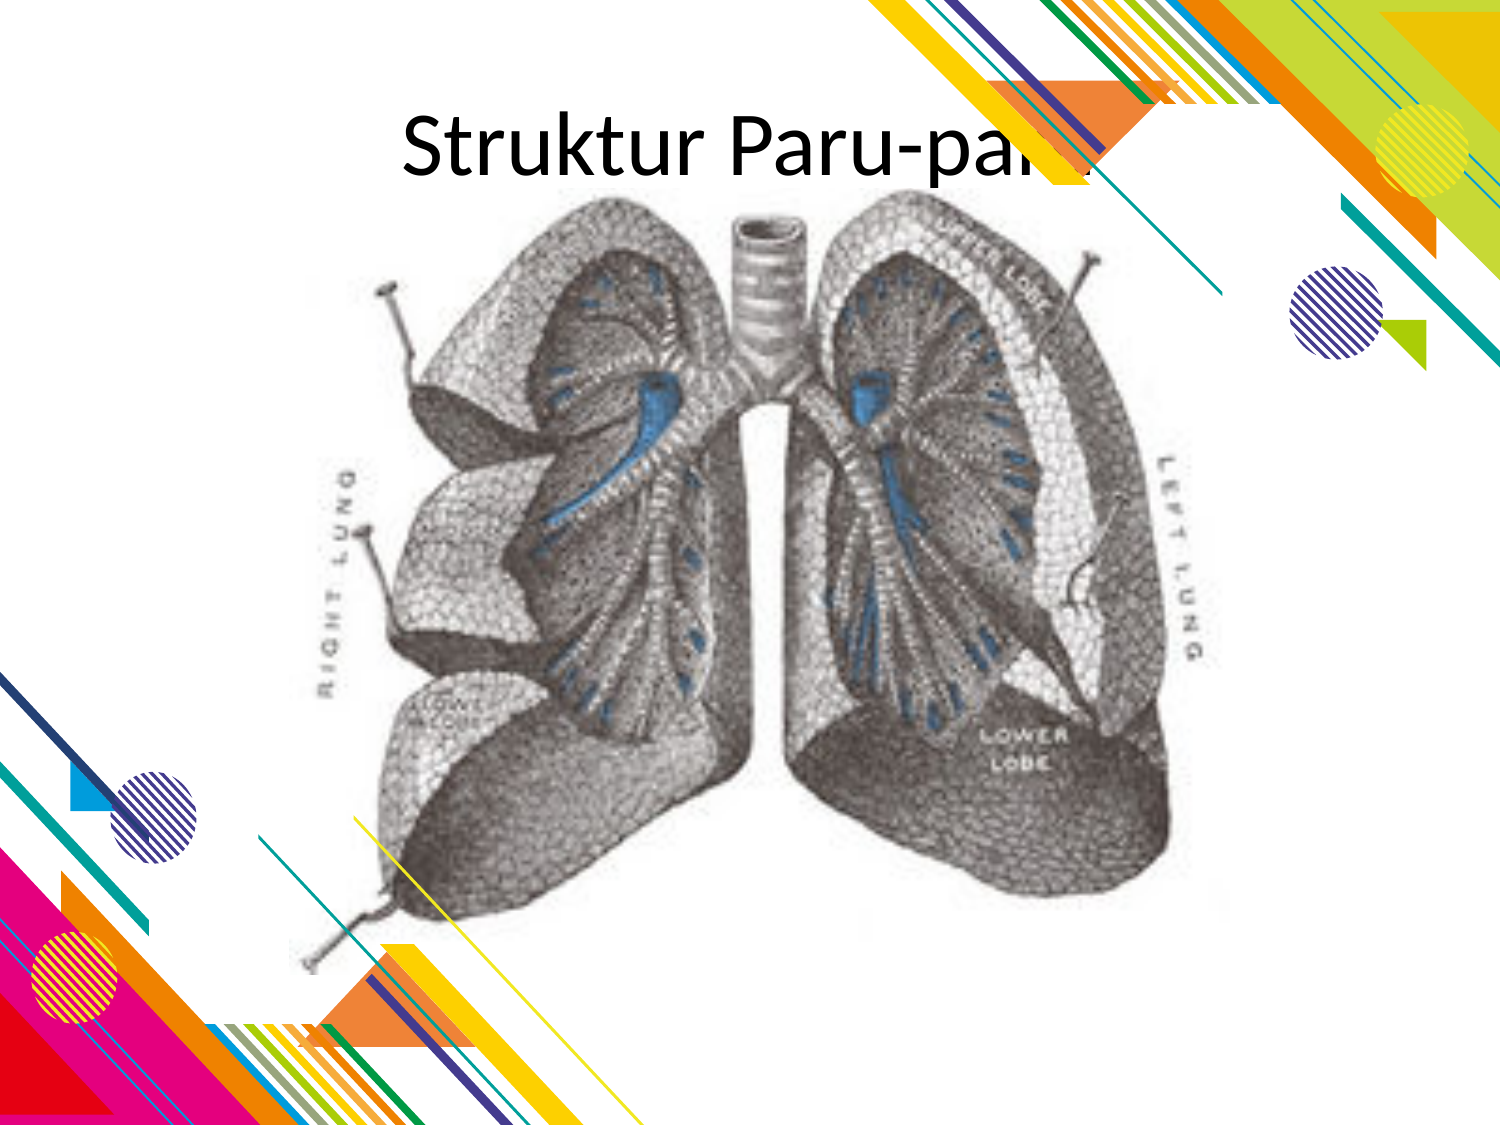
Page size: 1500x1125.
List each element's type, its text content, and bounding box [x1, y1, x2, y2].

title Struktur Paru-paru [75, 45, 844, 233]
picture [0, 0, 1500, 1125]
